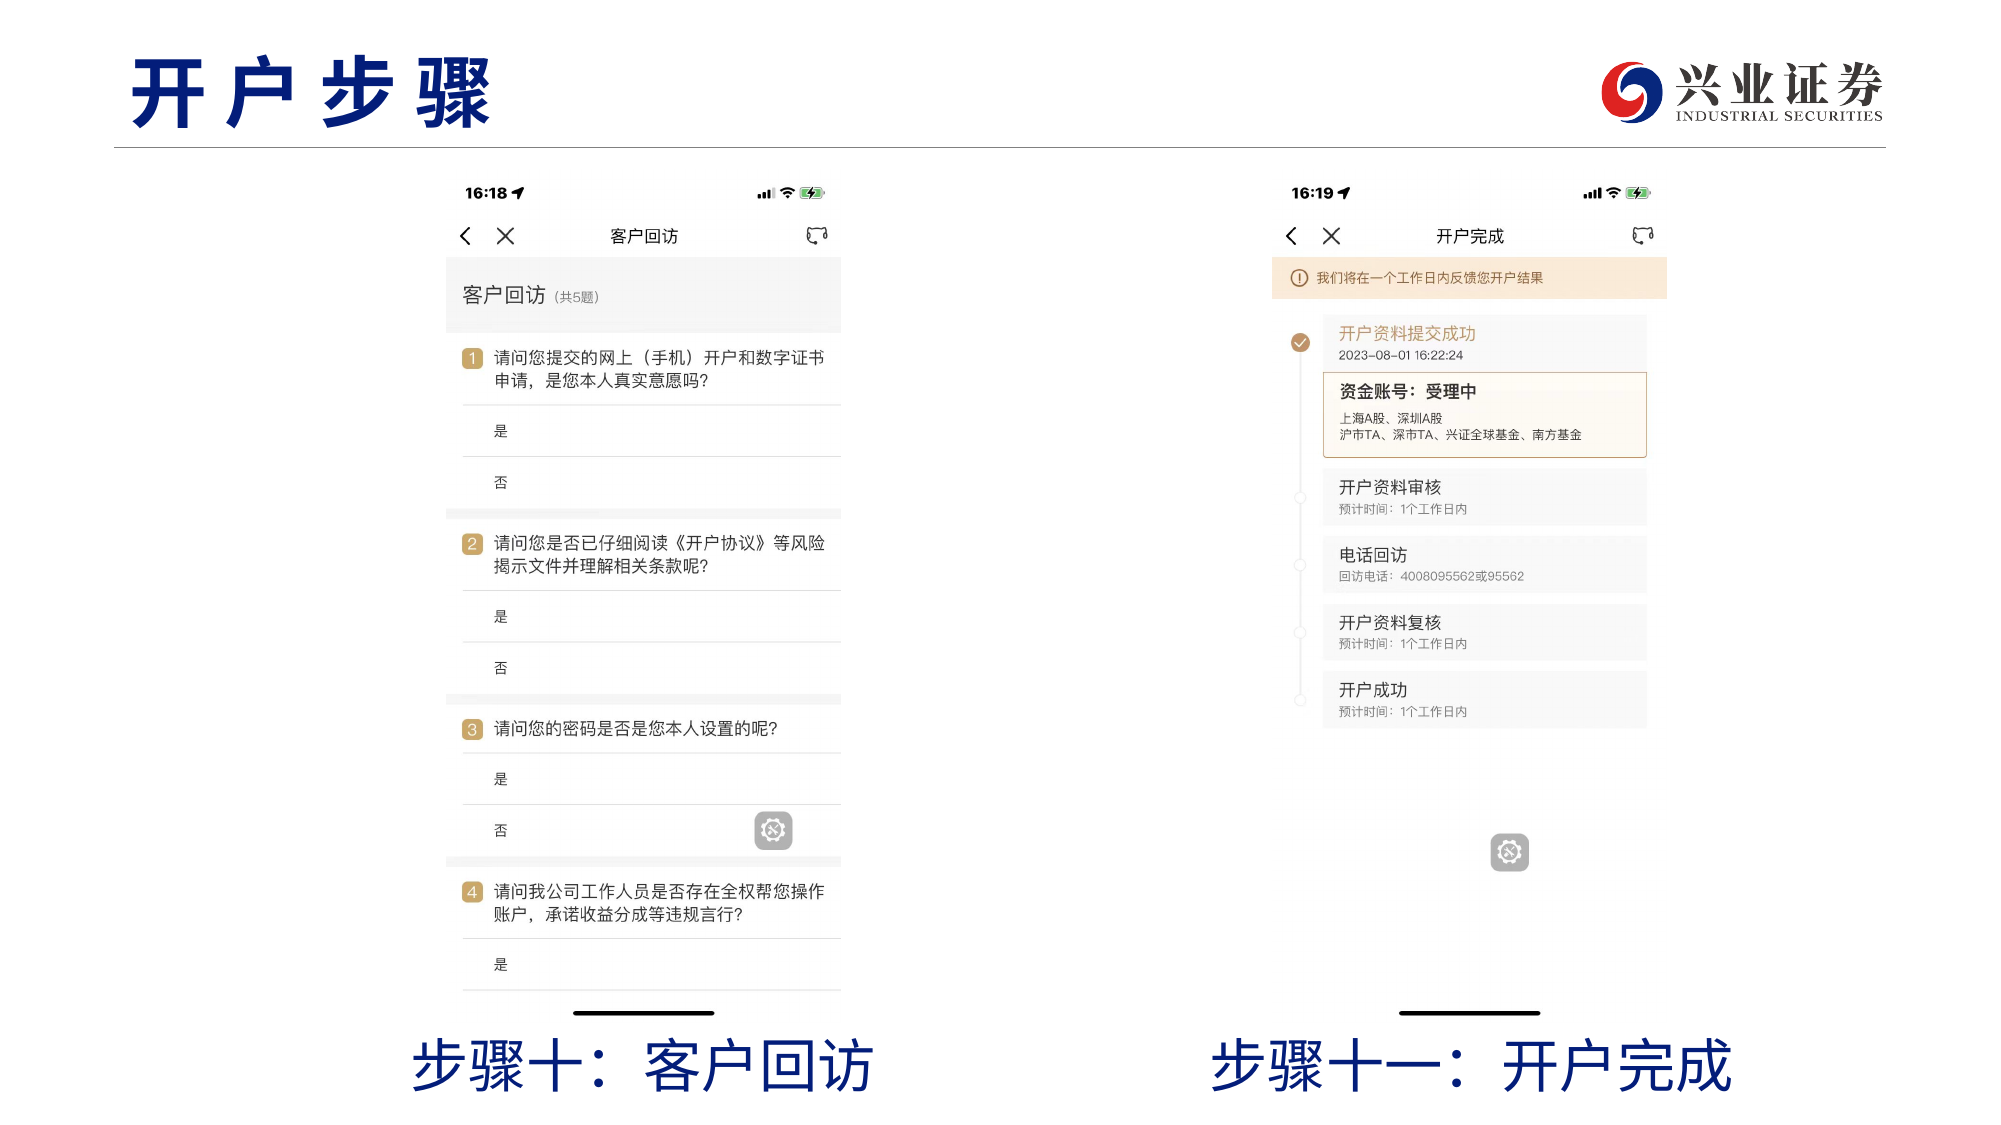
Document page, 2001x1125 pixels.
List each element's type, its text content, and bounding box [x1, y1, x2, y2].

picture [446, 169, 841, 1023]
title 开 户 步 骤 [114, 45, 1000, 147]
picture [1601, 52, 1926, 126]
text_box 步骤十：客户回访 [193, 1022, 1094, 1107]
text_box 步骤十一：开户完成 [1136, 1022, 1807, 1107]
picture [1272, 169, 1667, 1023]
